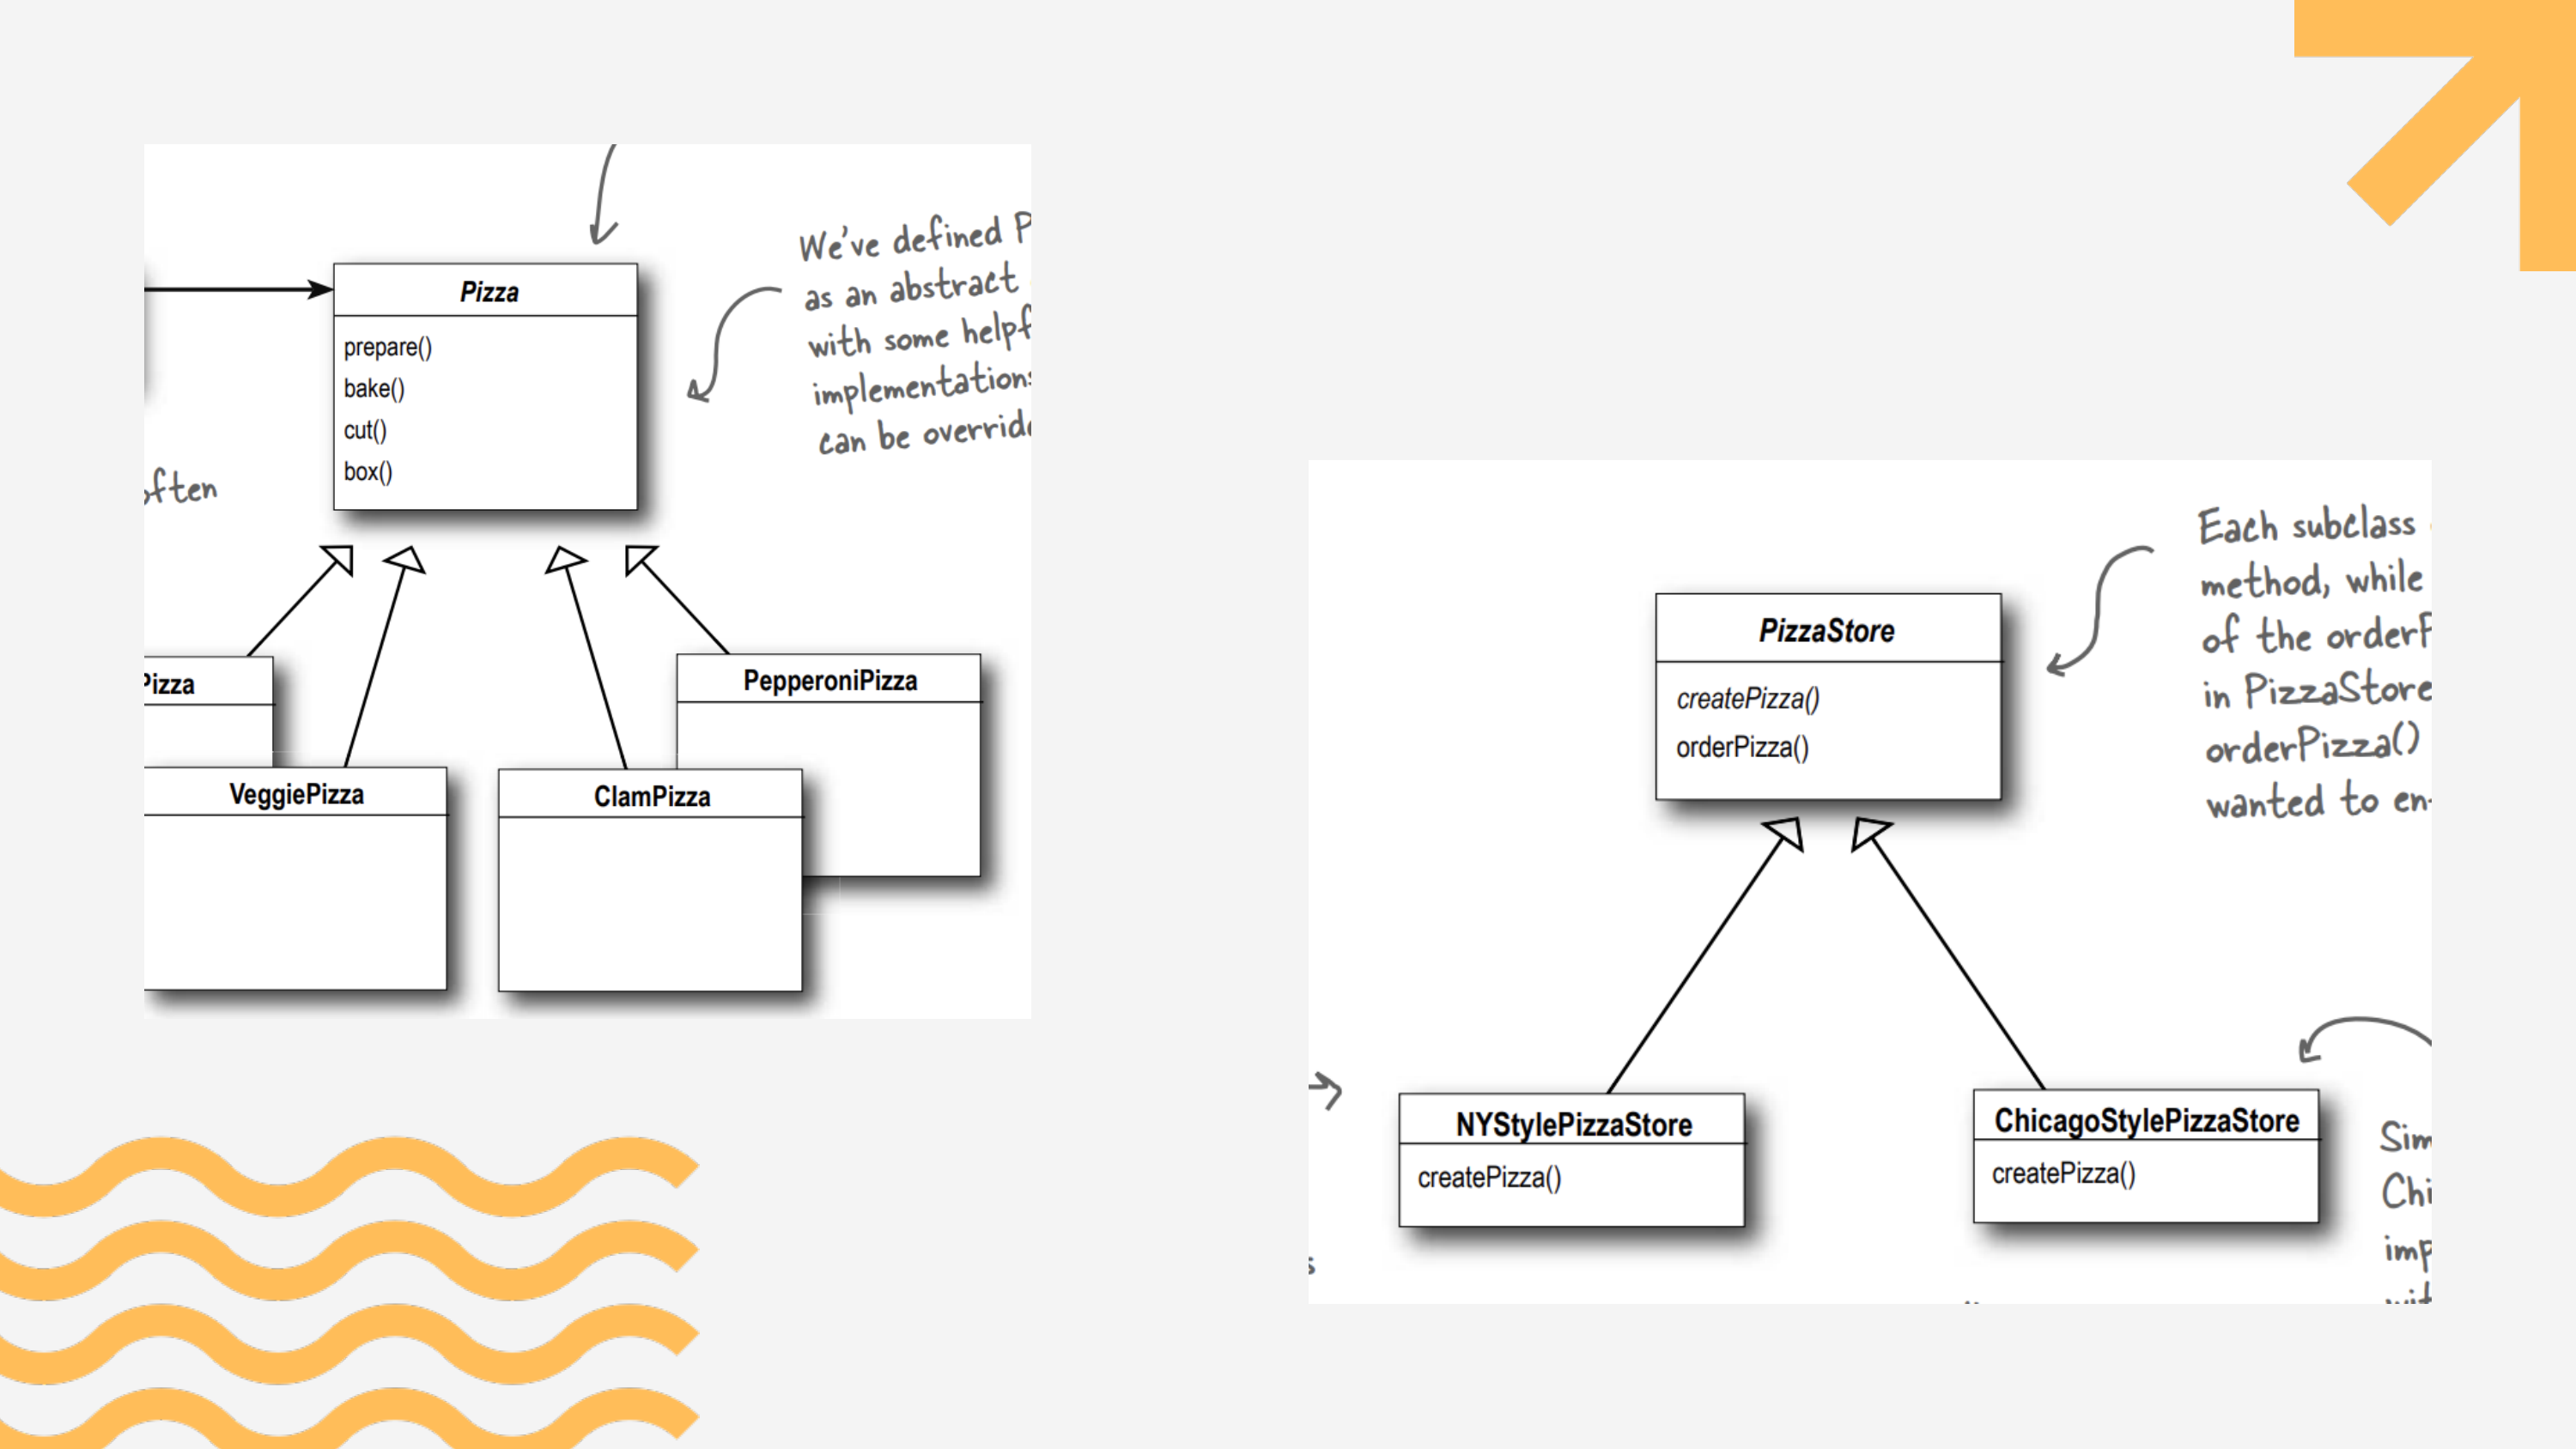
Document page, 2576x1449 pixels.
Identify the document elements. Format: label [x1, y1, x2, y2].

picture [1309, 460, 2432, 1304]
picture [2294, 0, 2576, 271]
picture [0, 1128, 700, 1449]
picture [144, 144, 1031, 1019]
